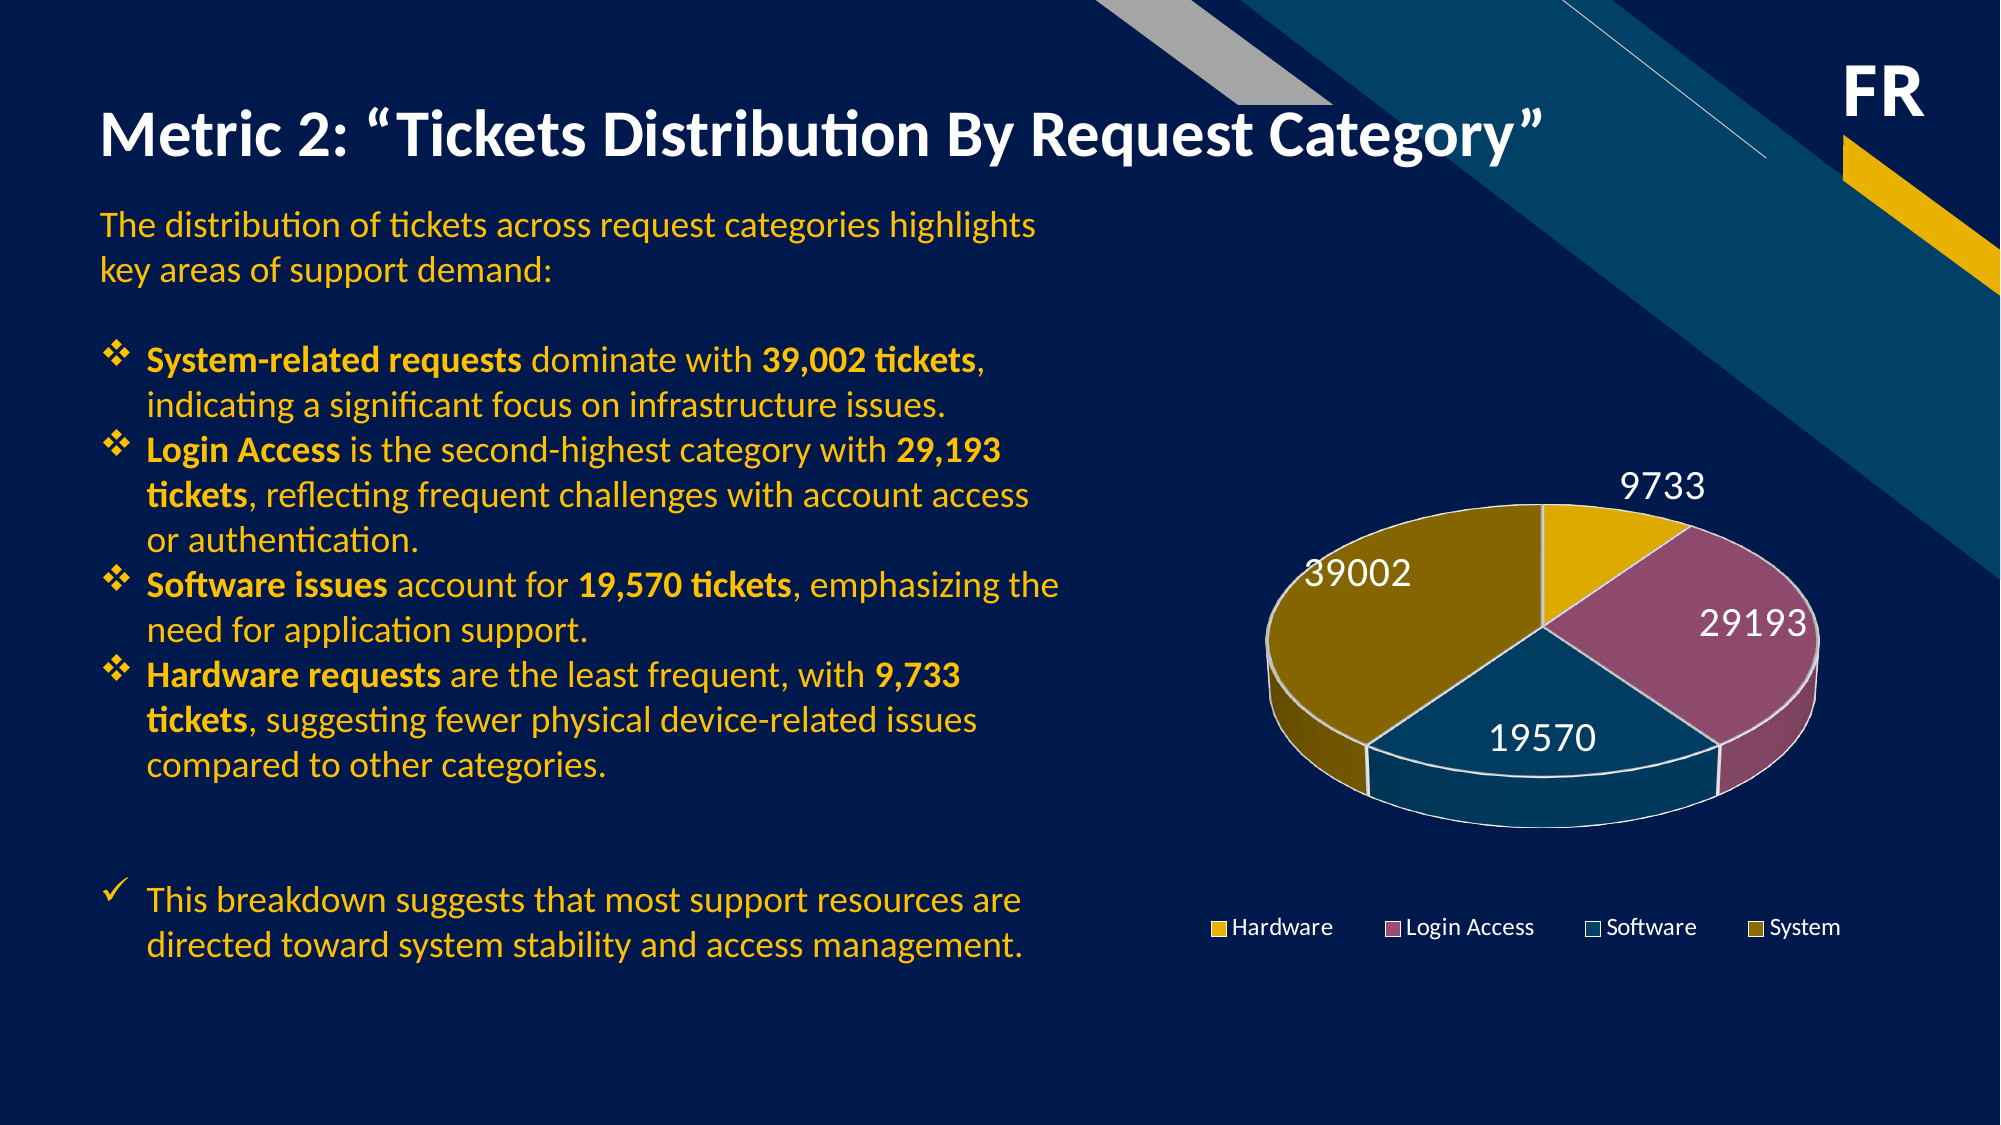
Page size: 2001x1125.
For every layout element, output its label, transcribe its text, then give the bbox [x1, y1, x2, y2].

text_box The distribution of tickets across request categories highlights key areas of support demand: System-related requests dominate with 39,002 tickets, indicating a significant focus on infrastructure issues. Login Access is the second-highest category with 29,193 tickets, reflecting frequent challenges with account access or authentication. Software issues account for 19,570 tickets, emphasizing the need for application support. Hardware requests are the least frequent, with 9,733 tickets, suggesting fewer physical device-related issues compared to other categories. This breakdown suggests that most support resources are directed toward system stability and access management. [85, 192, 1086, 973]
chart [1131, 328, 1947, 981]
title Metric 2: “Tickets Distribution By Request Category” [85, 71, 1568, 172]
